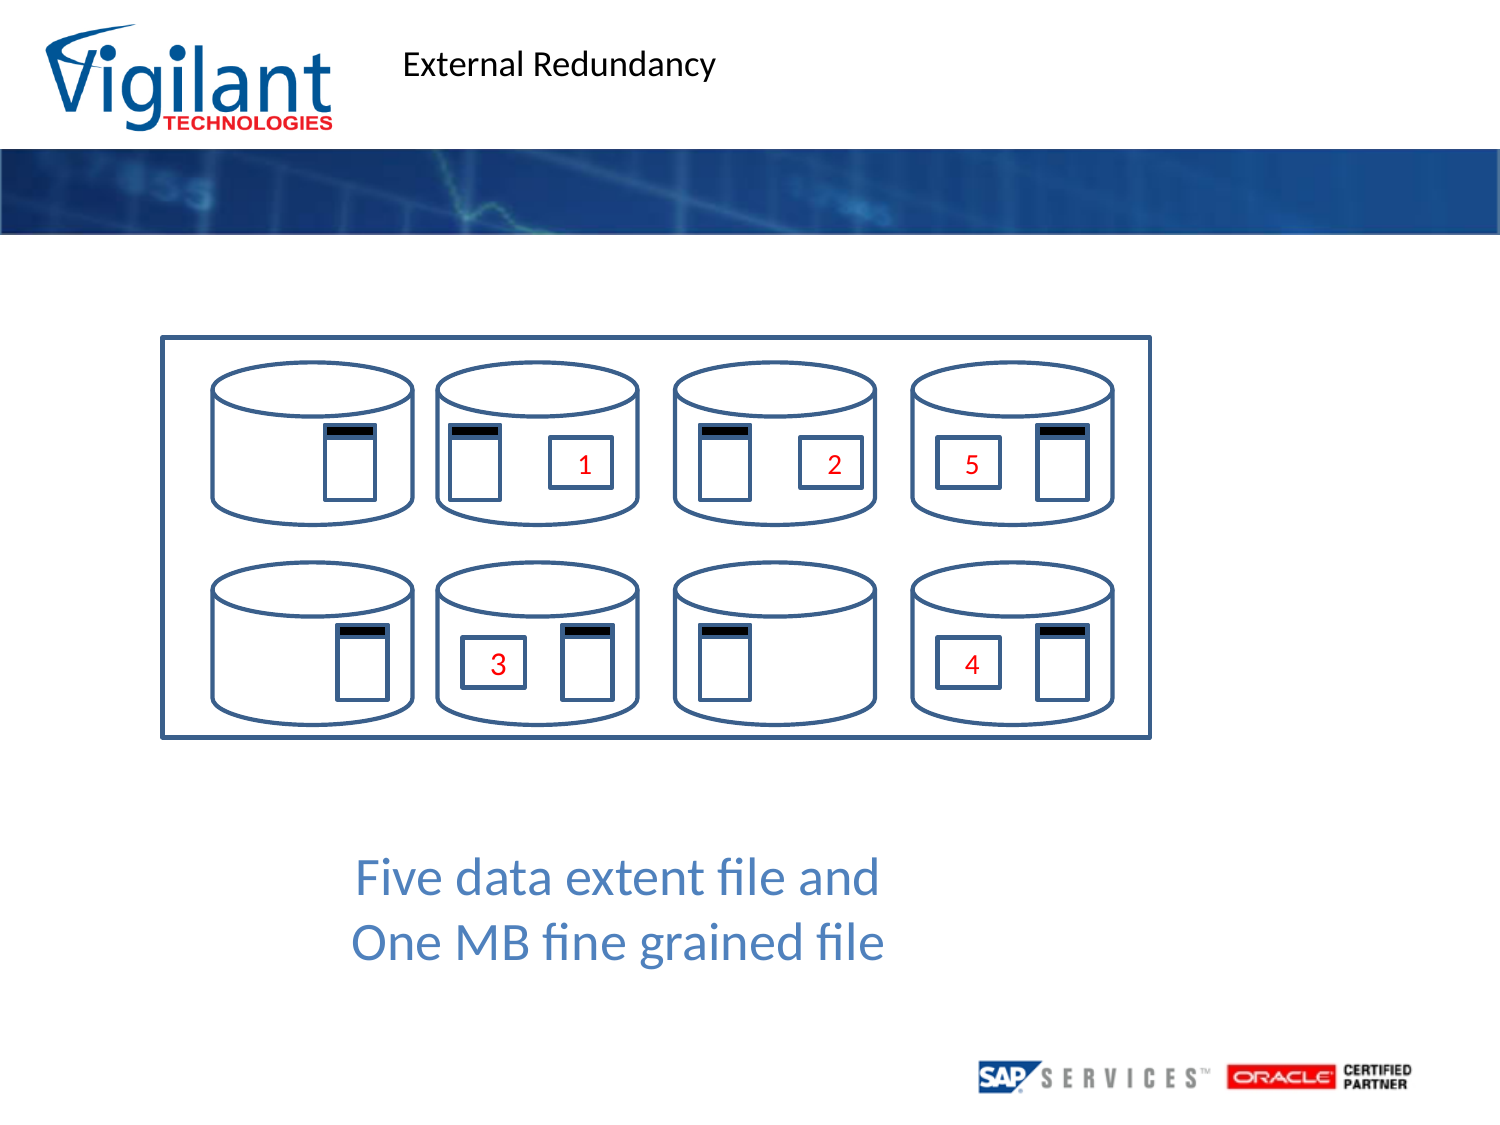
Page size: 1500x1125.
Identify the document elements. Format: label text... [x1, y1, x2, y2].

text_box [210, 560, 415, 728]
text_box 5 [948, 448, 990, 477]
text_box [323, 440, 377, 502]
text_box [698, 639, 752, 702]
text_box [672, 360, 878, 528]
text_box 2 [810, 448, 852, 477]
text_box [935, 635, 1002, 690]
text_box [448, 423, 502, 440]
text_box [798, 435, 864, 490]
text_box [935, 435, 1002, 490]
text_box [160, 335, 1152, 740]
text_box 4 [948, 648, 990, 677]
picture [975, 1057, 1213, 1096]
text_box [448, 440, 502, 502]
text_box [560, 639, 615, 702]
text_box [323, 423, 377, 440]
text_box [1035, 639, 1090, 702]
text_box [910, 360, 1115, 528]
text_box [460, 635, 527, 690]
text_box [1035, 423, 1090, 440]
text_box [210, 360, 415, 528]
text_box [335, 623, 390, 639]
text_box [548, 435, 614, 490]
title External Redundancy [387, 0, 1376, 93]
text_box Five data extent file and One MB fine grained file [323, 860, 914, 952]
text_box [672, 560, 878, 728]
text_box 3 [473, 648, 515, 677]
text_box [1035, 623, 1090, 639]
text_box [698, 423, 752, 440]
text_box [910, 560, 1115, 728]
picture [1224, 1062, 1416, 1094]
text_box [335, 639, 390, 702]
picture [42, 24, 338, 132]
text_box [560, 623, 615, 639]
text_box [1035, 440, 1090, 502]
text_box [435, 560, 640, 728]
text_box [698, 440, 752, 502]
text_box [435, 360, 640, 528]
picture [0, 149, 1500, 235]
text_box [698, 623, 752, 639]
text_box 1 [560, 448, 602, 477]
